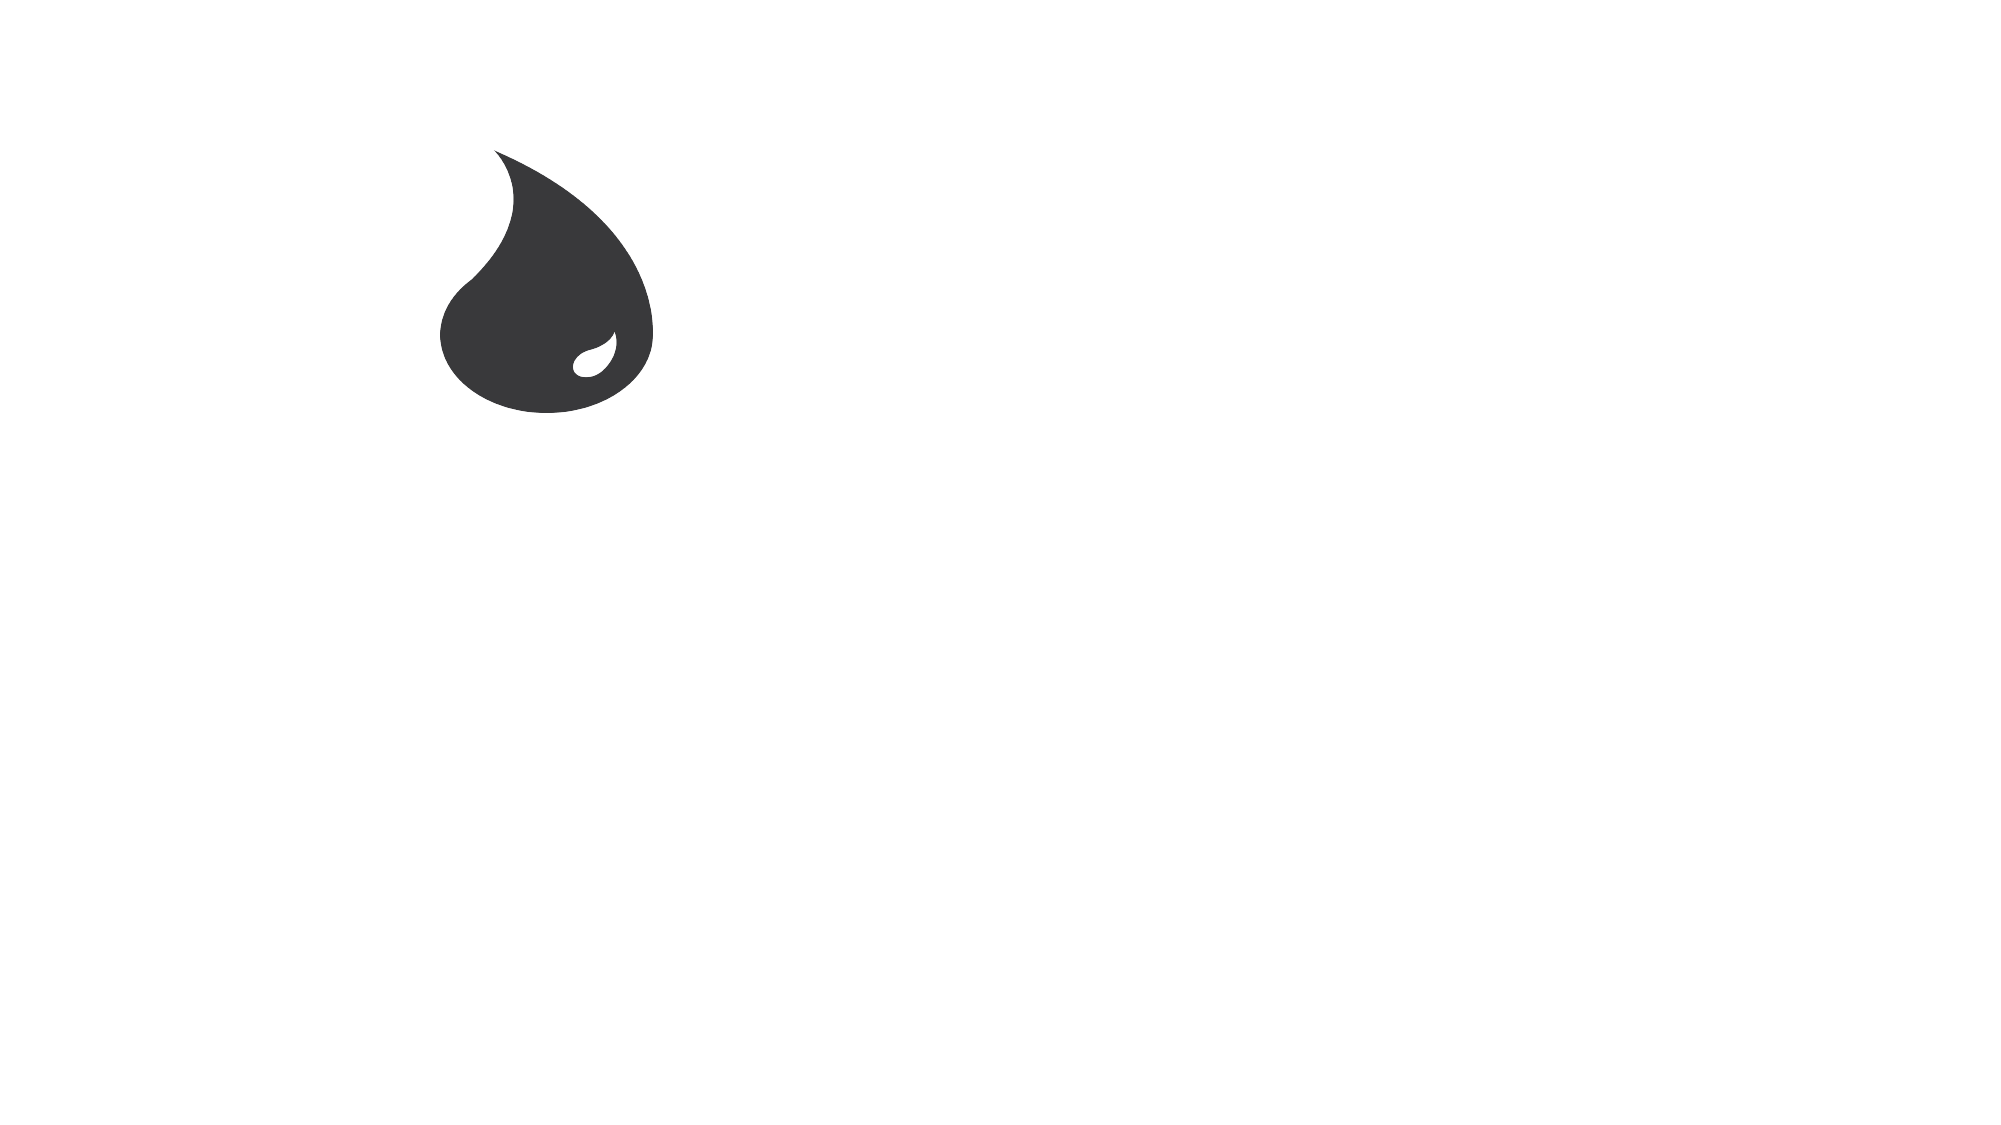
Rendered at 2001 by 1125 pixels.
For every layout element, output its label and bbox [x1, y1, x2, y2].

picture [440, 150, 653, 413]
